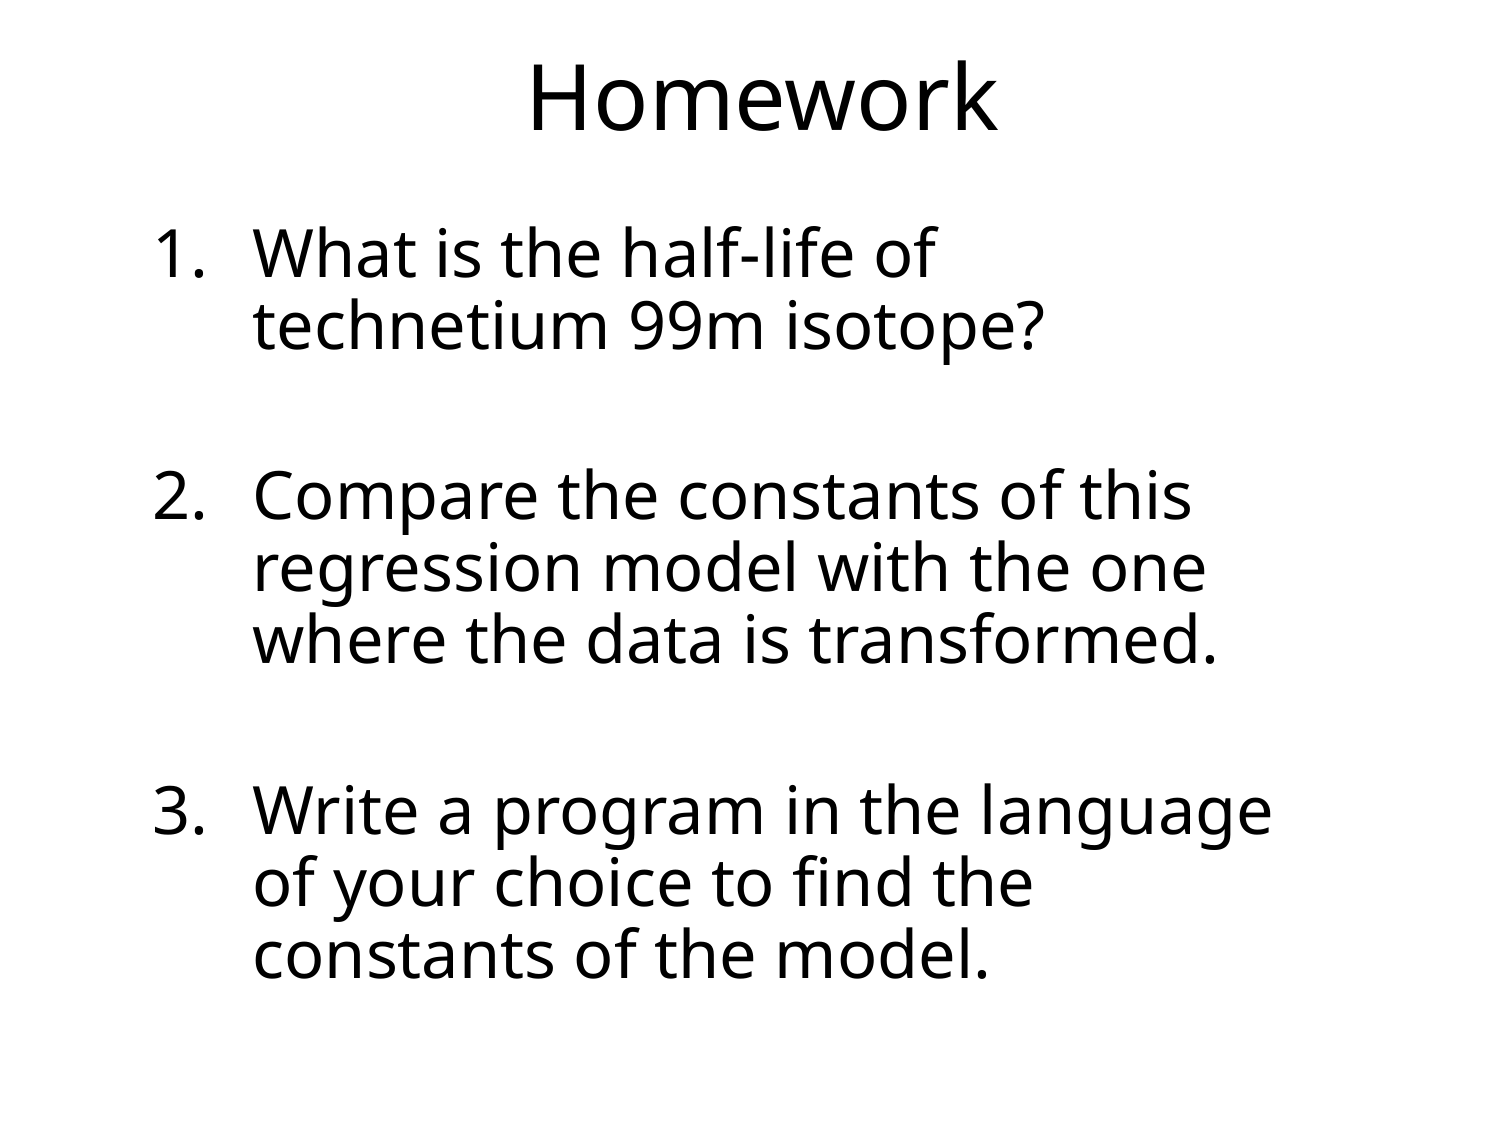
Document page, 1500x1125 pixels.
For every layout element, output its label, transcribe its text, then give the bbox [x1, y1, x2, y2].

list What is the half-life of technetium 99m isotope? Compare the constants of this regression model with the one where the data is transformed. Write a program in the language of your choice to find the constants of the model. [137, 212, 1301, 1038]
title Homework [87, 0, 1438, 188]
